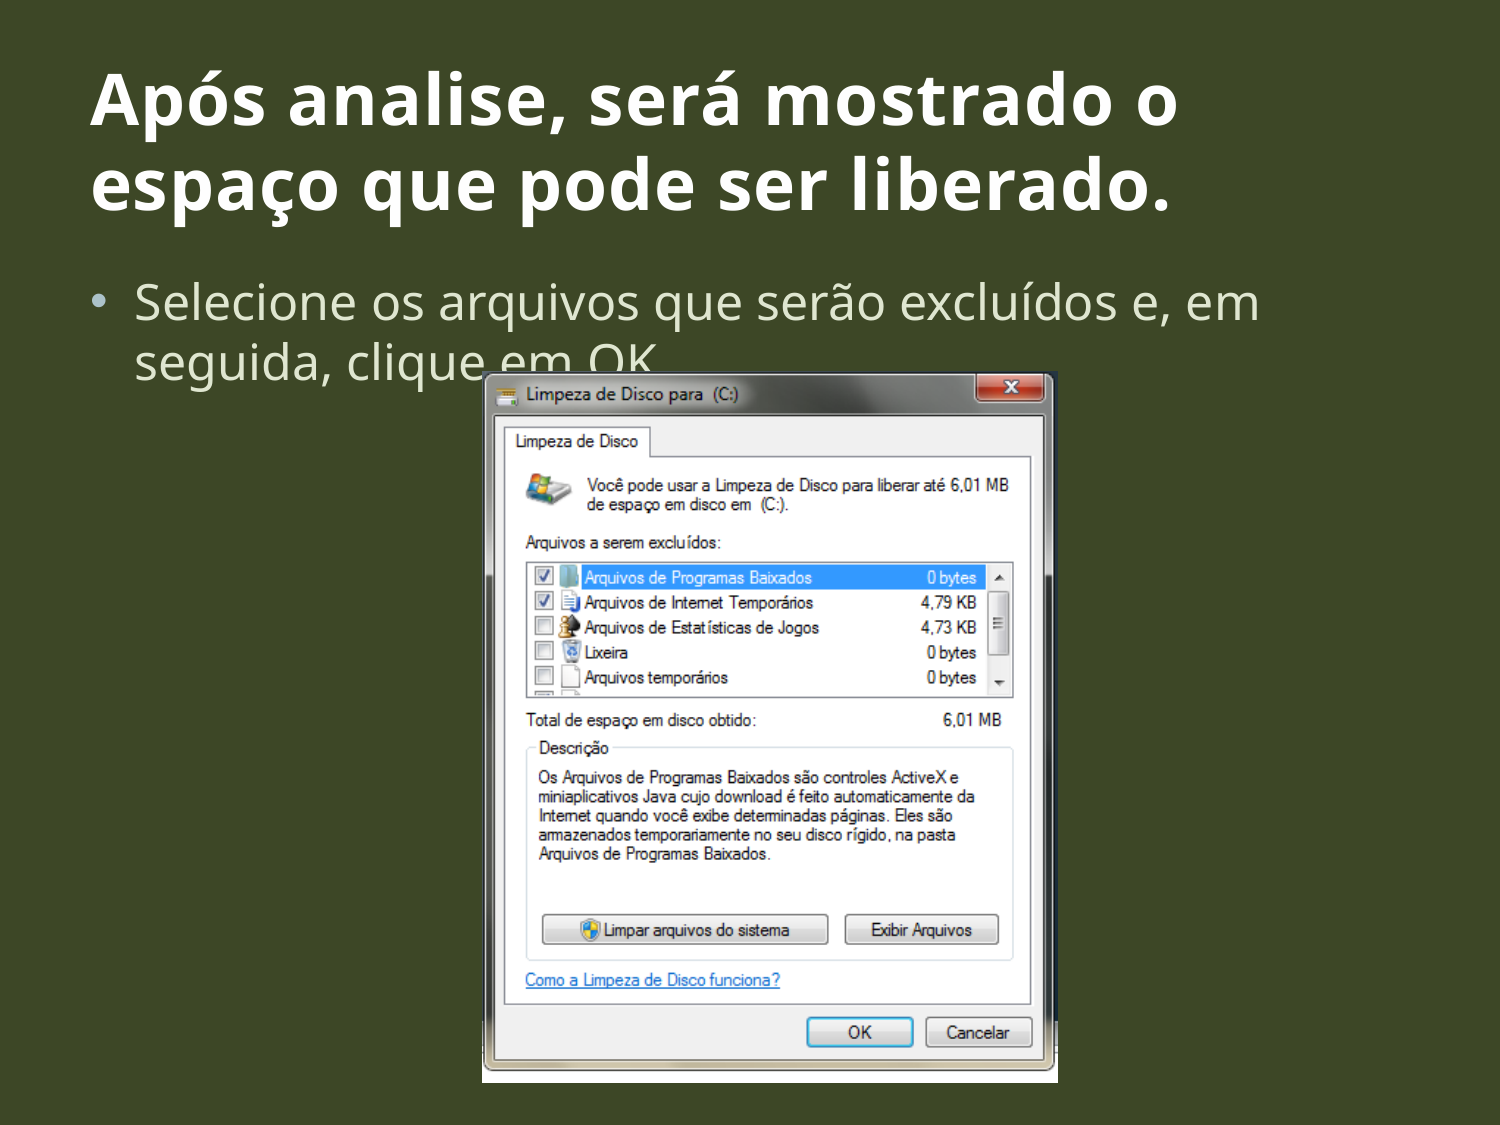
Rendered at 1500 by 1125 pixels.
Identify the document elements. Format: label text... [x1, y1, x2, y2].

title Após analise, será mostrado o espaço que pode ser liberado. [75, 45, 1425, 233]
list Selecione os arquivos que serão excluídos e, em seguida, clique em OK. [74, 262, 1426, 1006]
picture [482, 371, 1058, 1083]
